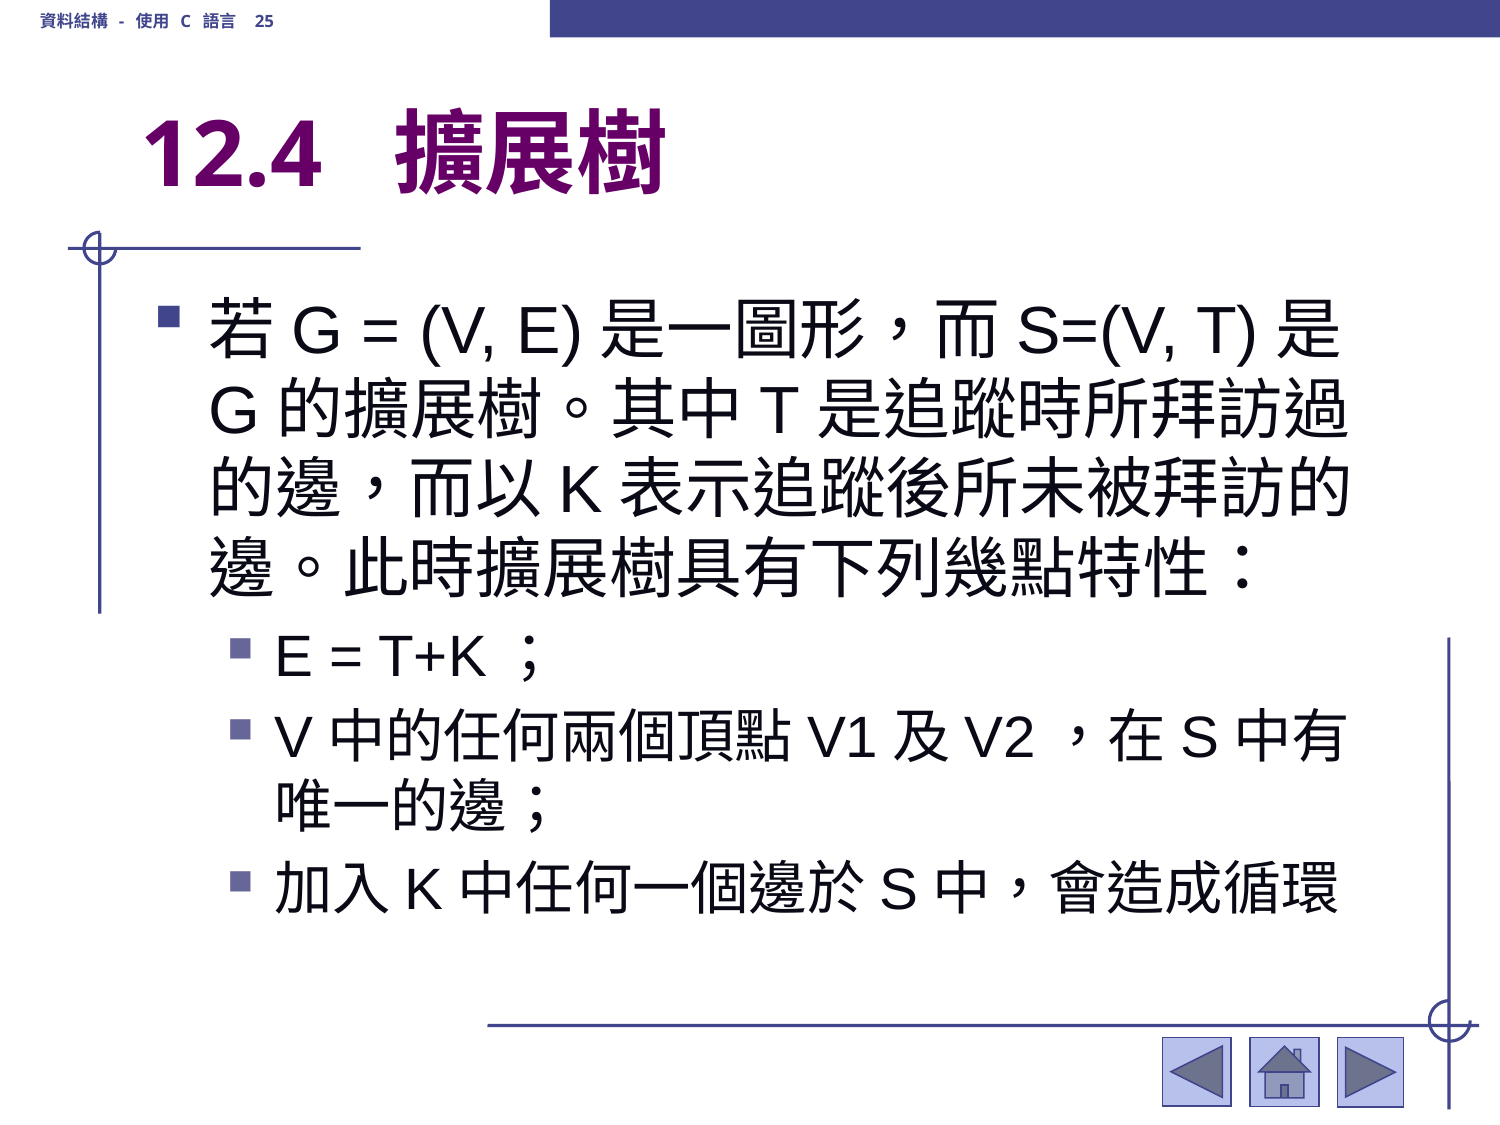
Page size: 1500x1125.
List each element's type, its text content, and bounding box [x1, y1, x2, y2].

slide_number 資料結構 - 使用 C 語言 25 [24, 0, 488, 50]
list 若G = (V, E)是一圖形，而S=(V, T)是G的擴展樹。其中T是追蹤時所拜訪過的邊，而以K表示追蹤後所未被拜訪的邊。此時擴展樹具有下列幾點特性： E = T+K； V中的任何兩個頂點V1及V2，在S中有唯一的邊； 加入K中任何一個邊於S中，會造成循環 [137, 278, 1400, 999]
title 12.4 擴展樹 [125, 87, 1400, 213]
